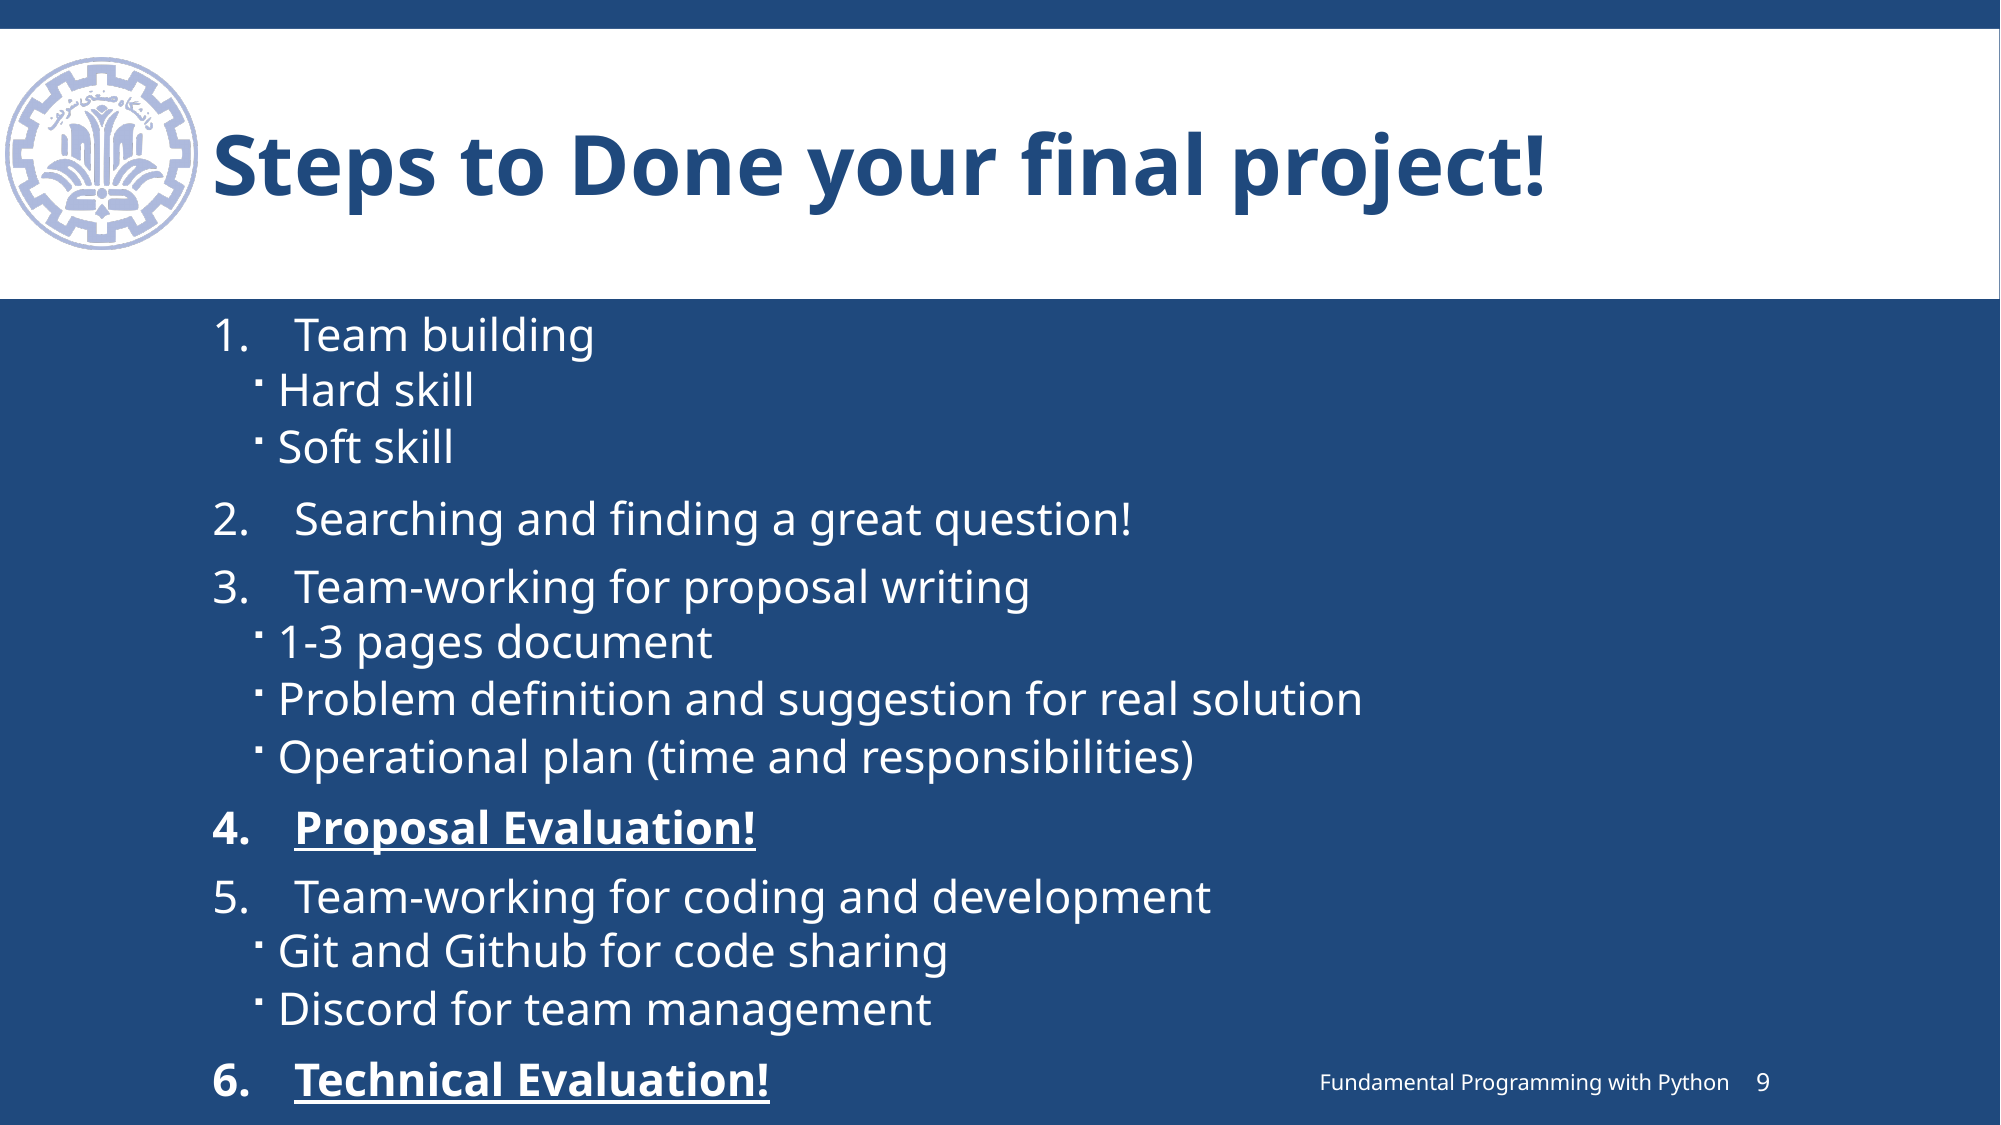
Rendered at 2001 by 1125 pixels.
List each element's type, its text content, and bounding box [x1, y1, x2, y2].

footer Fundamental Programming with Python [918, 1053, 1746, 1114]
slide_number 9 [1748, 1053, 1904, 1114]
list Team building Hard skill Soft skill Searching and finding a great question! Team-working for proposal writing 1-3 pages document Problem definition and suggestion for real solution Operational plan (time and responsibilities) Proposal Evaluation! Team-working for coding and development Git and Github for code sharing Discord for team management Technical Evaluation! Your score [197, 305, 1803, 1125]
title Steps to Done your final project! [197, 46, 1803, 295]
